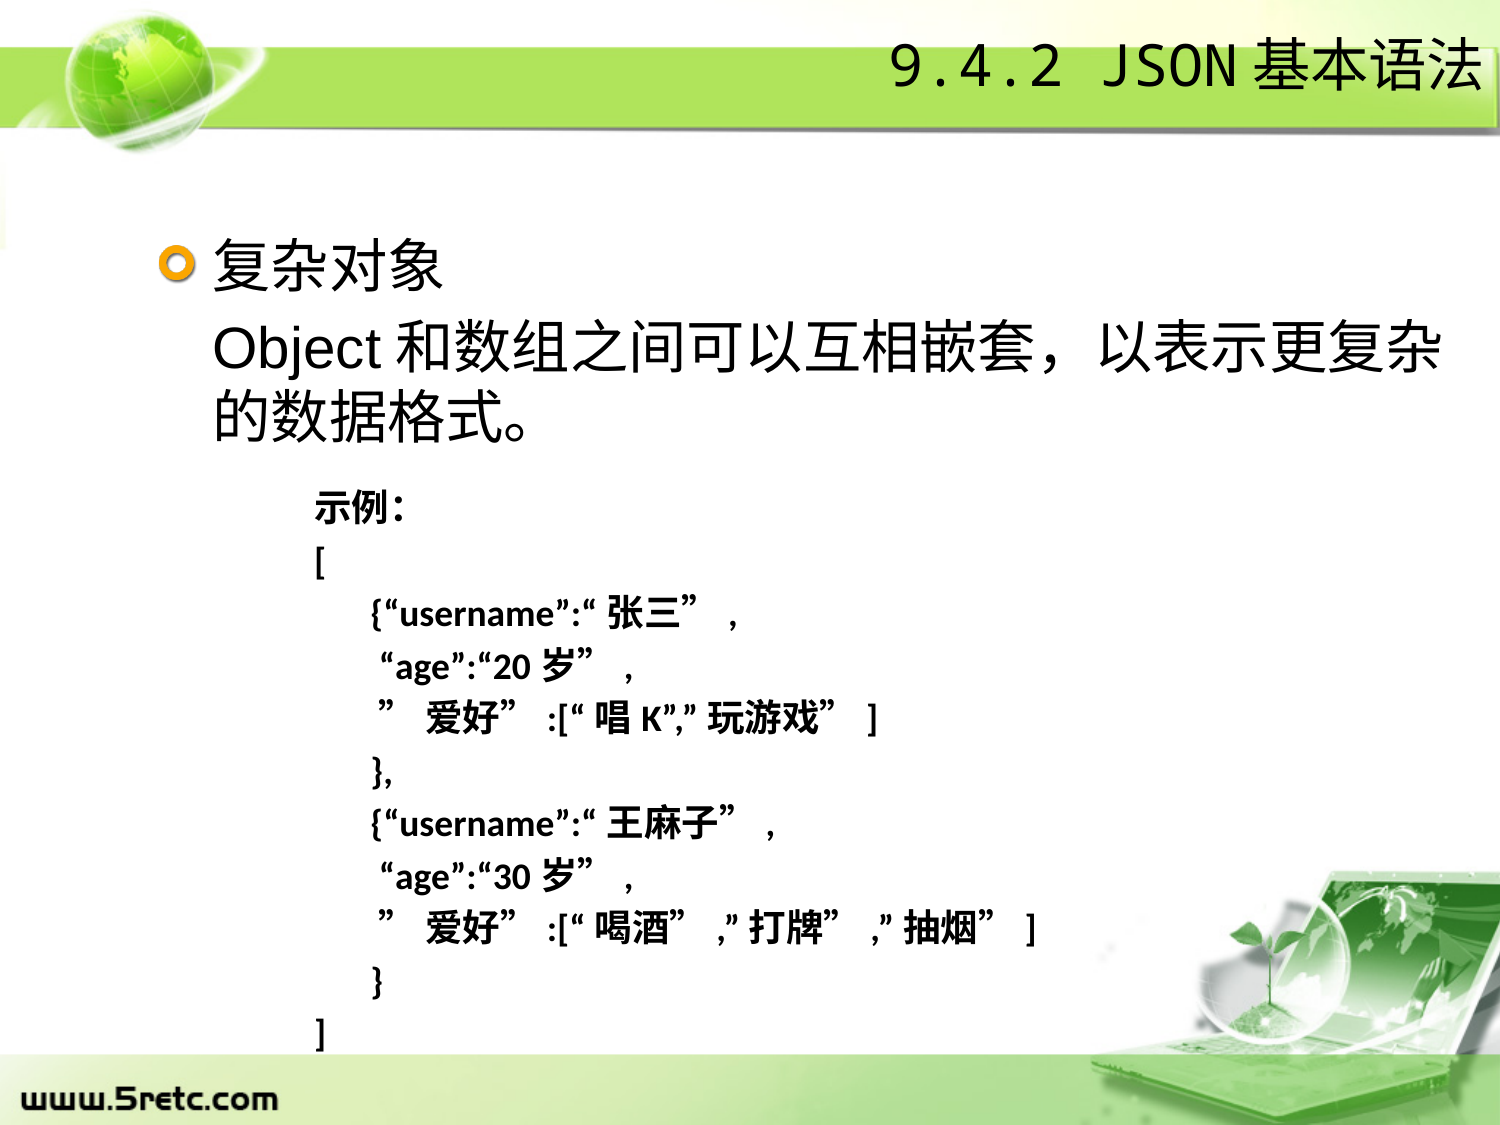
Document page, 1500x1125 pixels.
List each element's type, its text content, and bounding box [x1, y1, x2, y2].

text_box 复杂对象 Object和数组之间可以互相嵌套，以表示更复杂的数据格式。 [141, 221, 1489, 528]
text_box 示例： [ {“username”:“张三”, “age”:“20岁”, ”爱好”:[“唱K”,”玩游戏”] }, {“username”:“王麻子”, “age”:“30岁”, ”爱好”:[“喝酒”,”打牌”,”抽烟”] } ] [299, 476, 1500, 1114]
picture [156, 243, 198, 285]
title 9.4.2 JSON基本语法 [75, 0, 1500, 126]
picture [0, 0, 1500, 1125]
